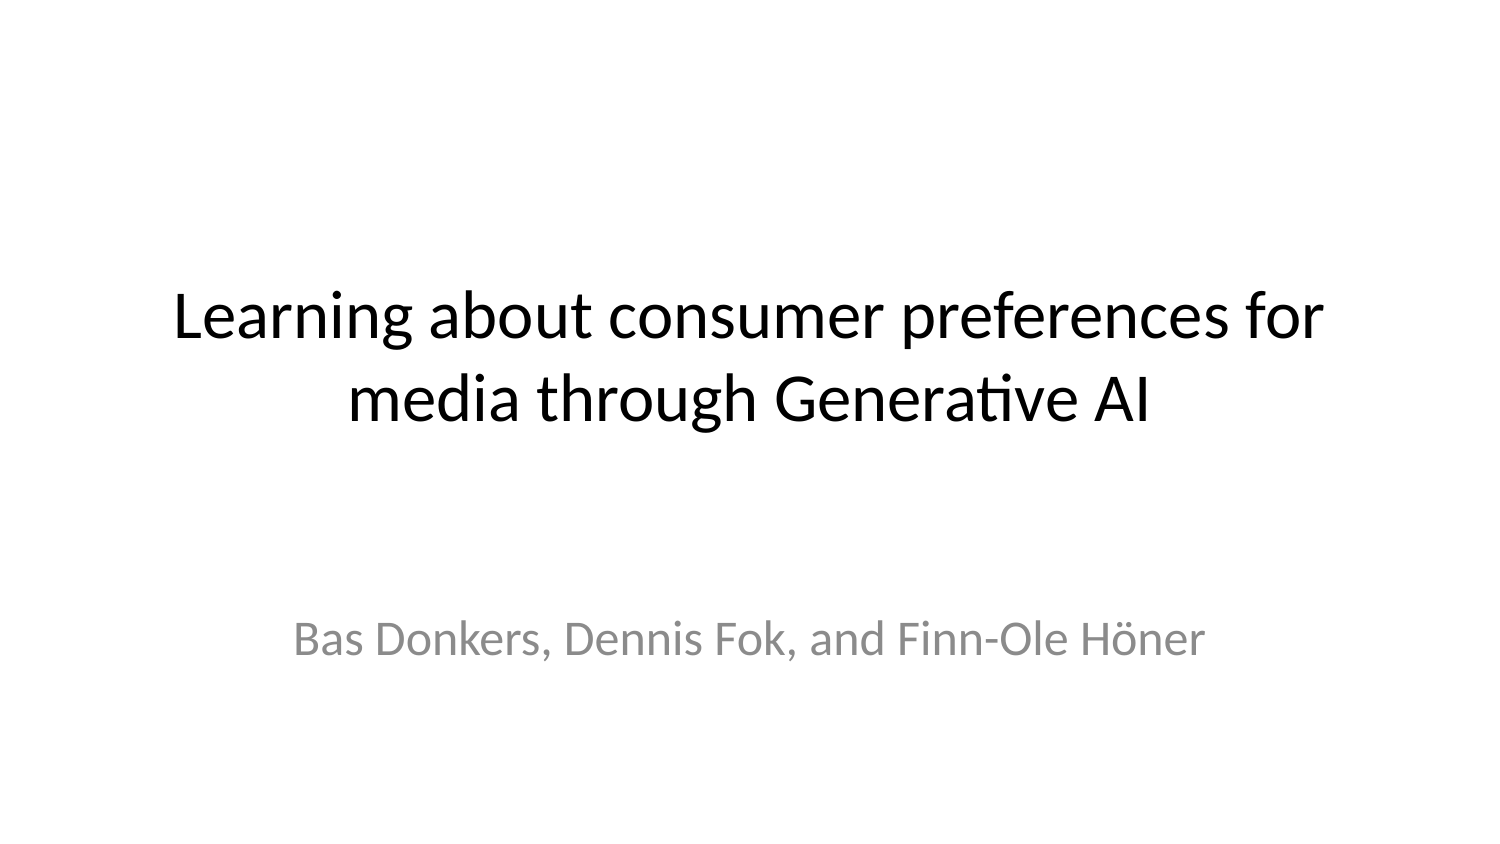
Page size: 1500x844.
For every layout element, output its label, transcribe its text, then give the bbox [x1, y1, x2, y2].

subtitle Bas Donkers, Dennis Fok, and Finn-Ole Höner [225, 478, 1275, 694]
title Learning about consumer preferences for media through Generative AI [112, 262, 1388, 443]
